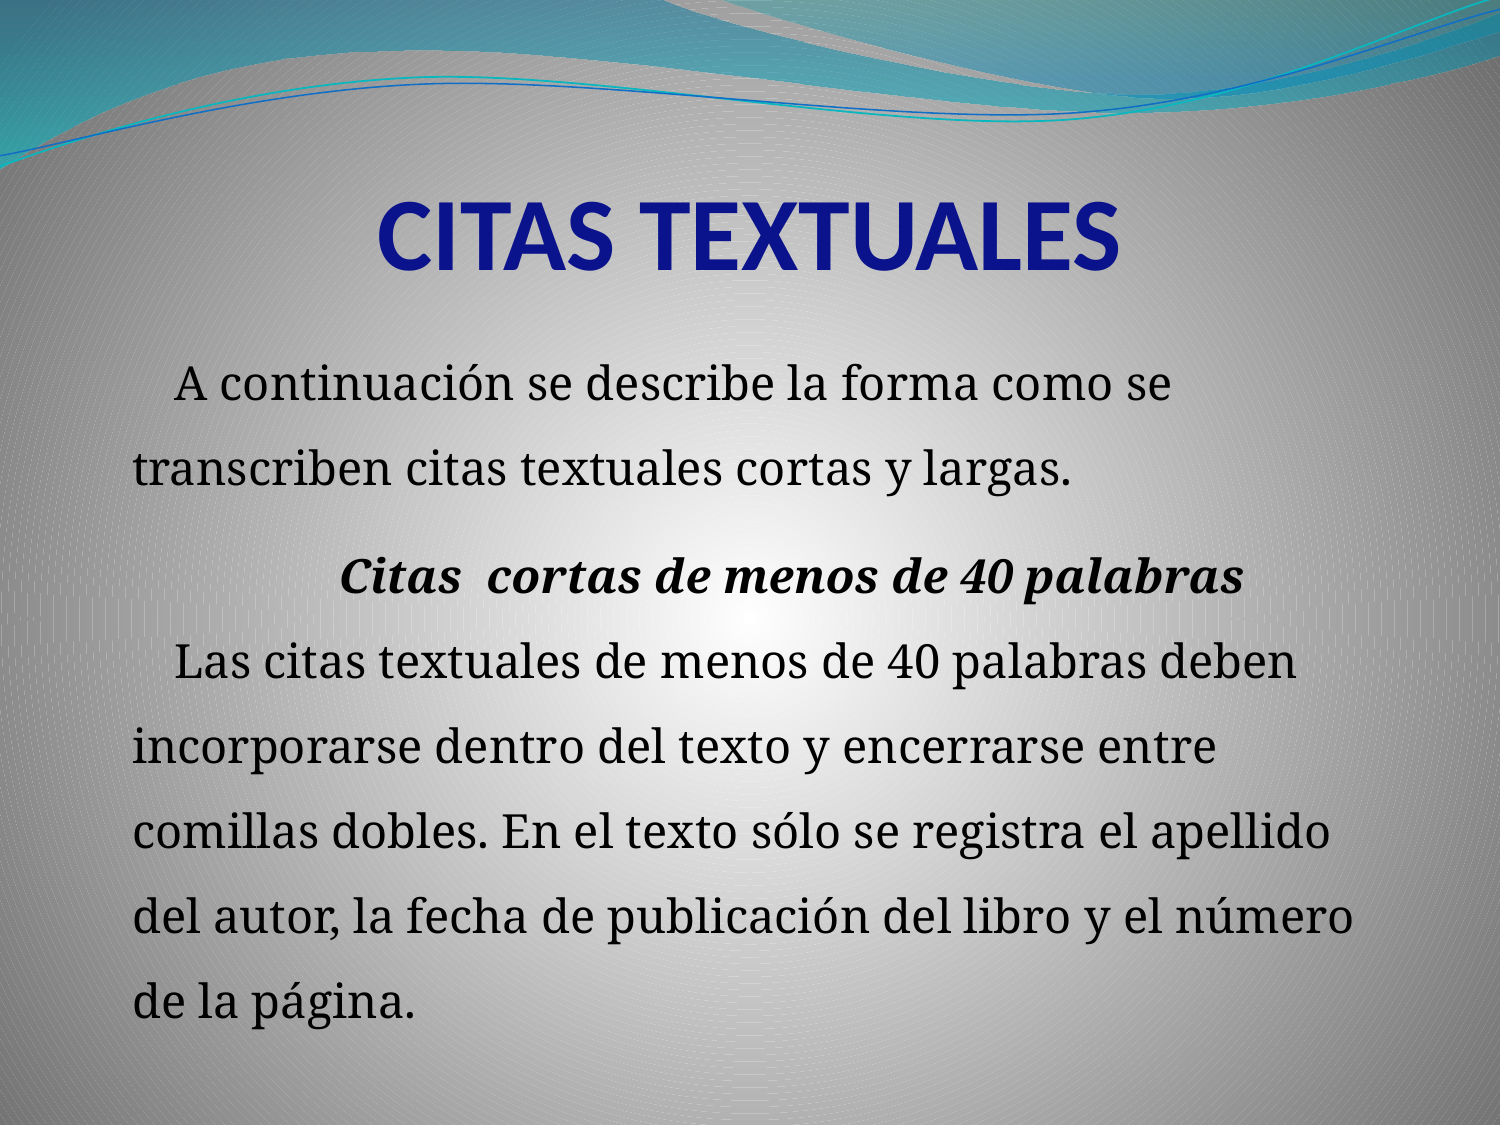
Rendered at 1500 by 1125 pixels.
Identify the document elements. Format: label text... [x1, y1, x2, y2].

list A continuación se describe la forma como se transcriben citas textuales cortas y largas. Citas cortas de menos de 40 palabras Las citas textuales de menos de 40 palabras deben incorporarse dentro del texto y encerrarse entre comillas dobles. En el texto sólo se registra el apellido del autor, la fecha de publicación del libro y el número de la página. [75, 317, 1425, 1038]
title CITAS TEXTUALES [75, 140, 1425, 292]
